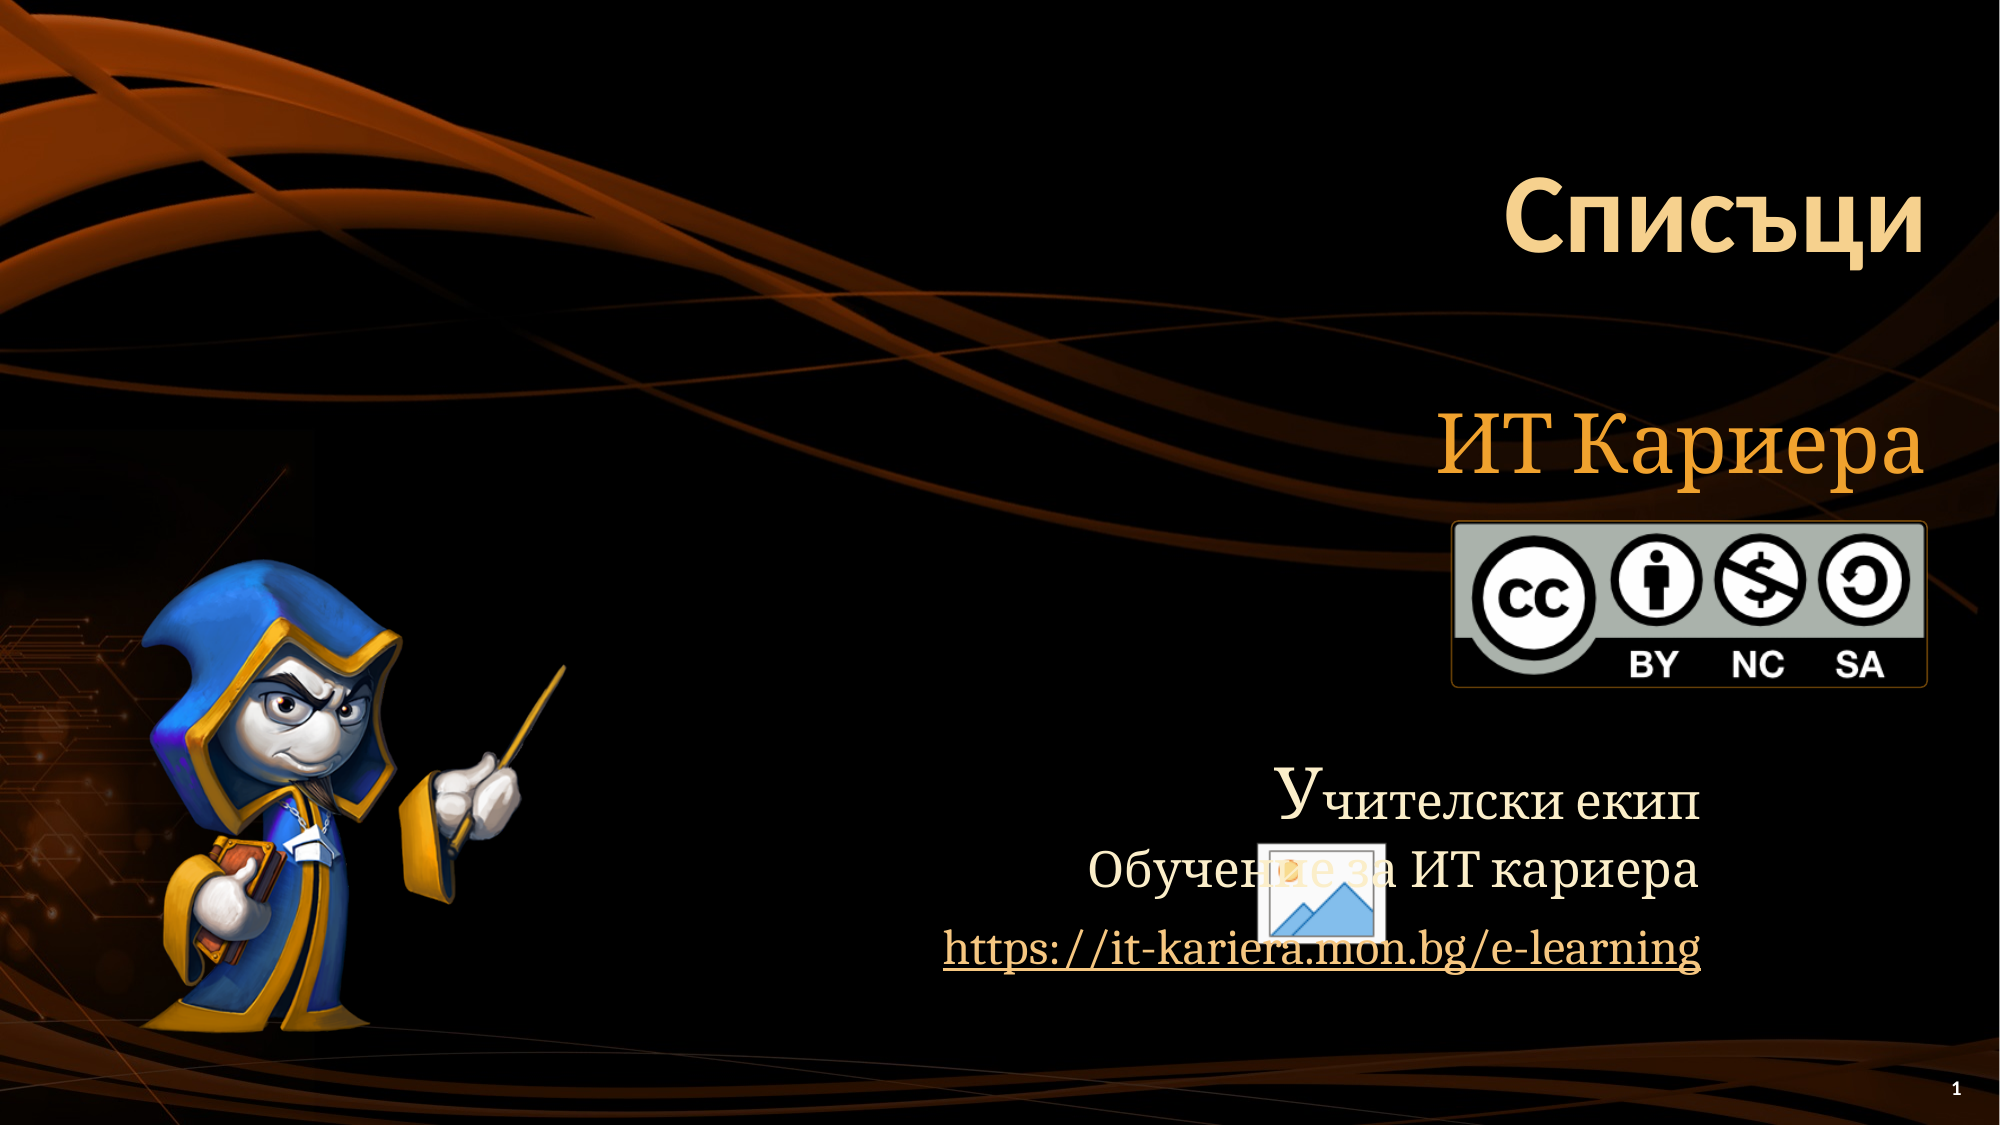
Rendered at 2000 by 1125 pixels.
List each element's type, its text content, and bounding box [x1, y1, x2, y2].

subtitle ИТ Кариера [716, 384, 1928, 673]
text_box 1 [1897, 1070, 1968, 1103]
picture [0, 0, 2000, 1125]
title Списъци [124, 51, 1928, 380]
